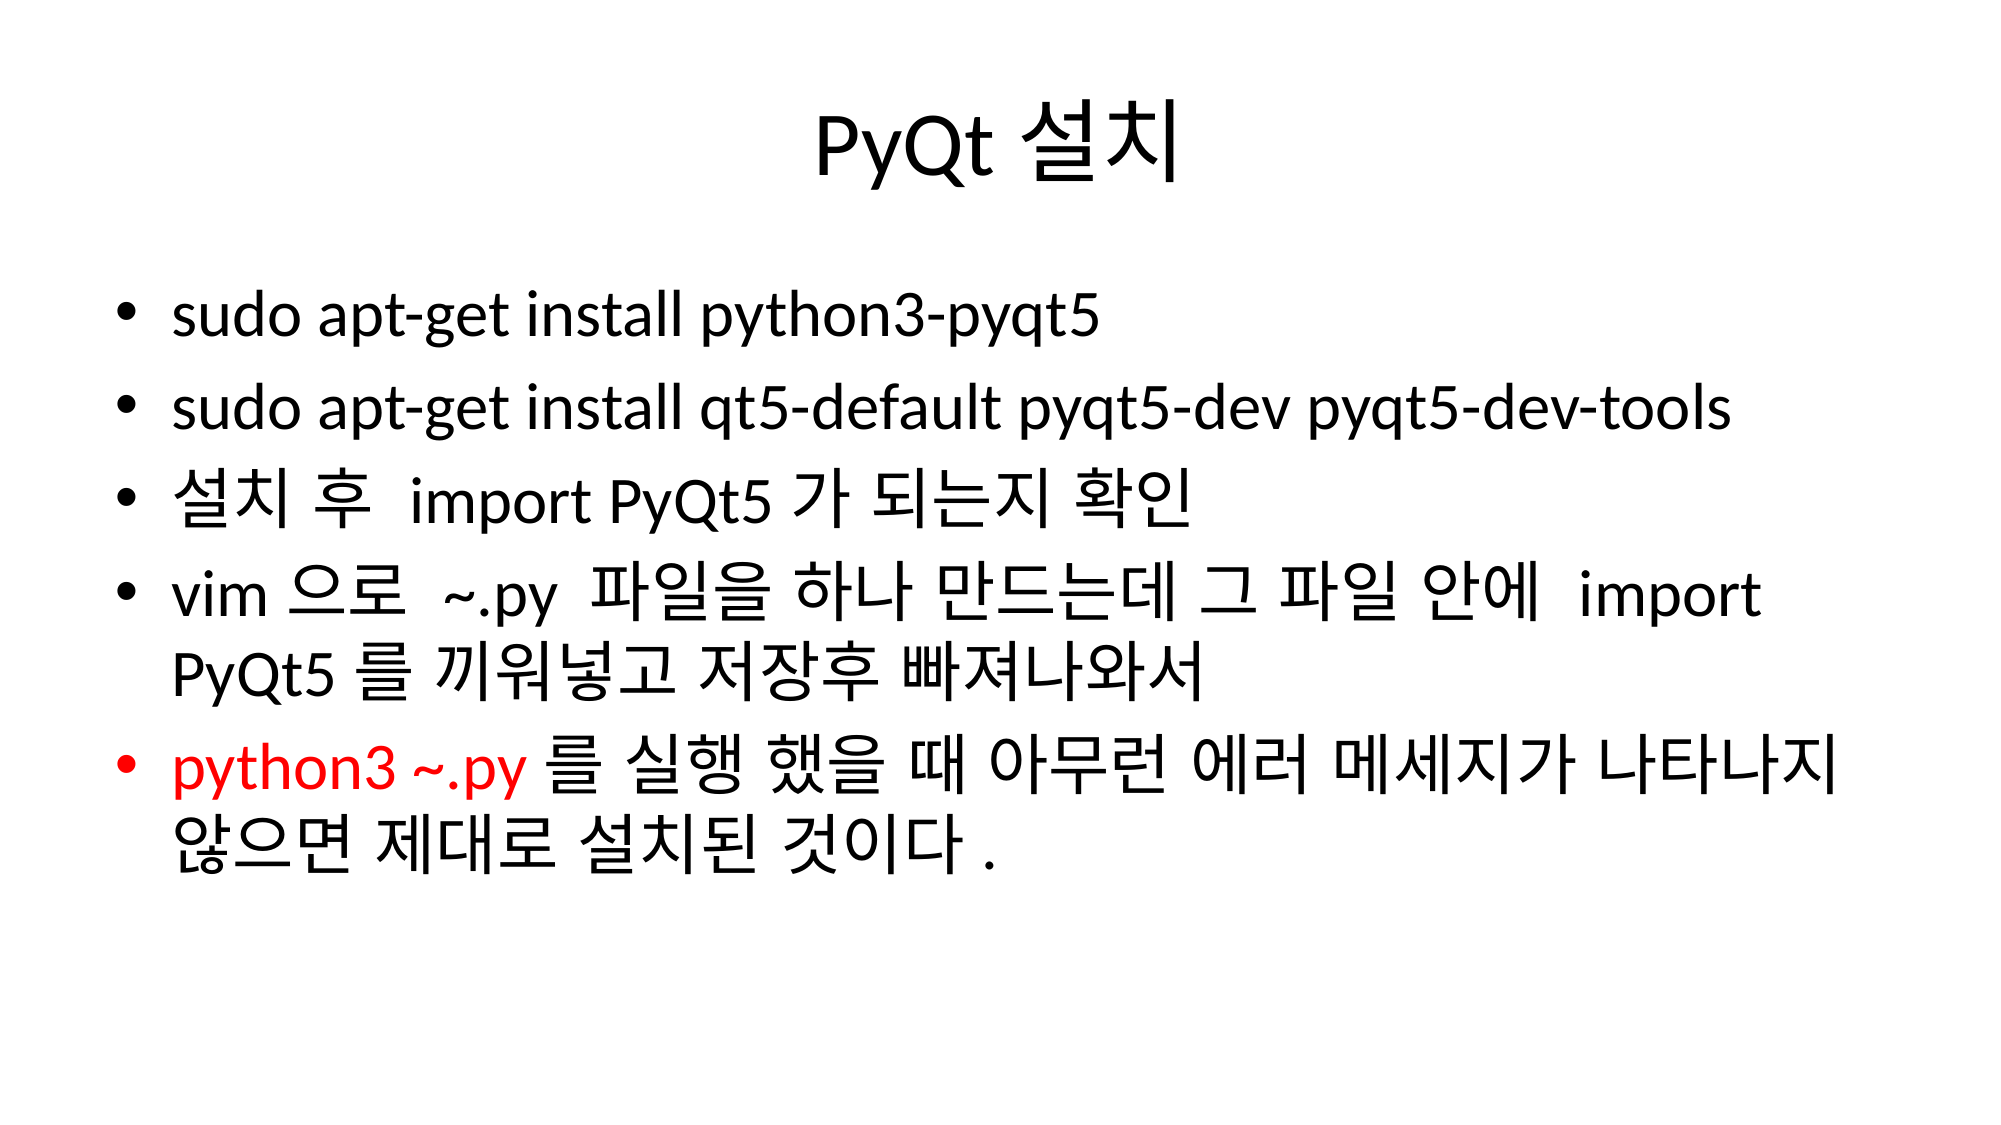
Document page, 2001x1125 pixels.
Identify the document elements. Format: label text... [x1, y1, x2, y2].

title PyQt설치 [99, 45, 1900, 233]
list sudo apt-get install python3-pyqt5 sudo apt-get install qt5-default pyqt5-dev pyqt5-dev-tools 설치 후 import PyQt5가 되는지 확인 vim으로 ~.py 파일을 하나 만드는데 그 파일 안에 import PyQt5를 끼워넣고 저장후 빠져나와서 python3 ~.py를 실행 했을 때 아무런 에러 메세지가 나타나지 않으면 제대로 설치된 것이다. [99, 262, 1900, 1005]
